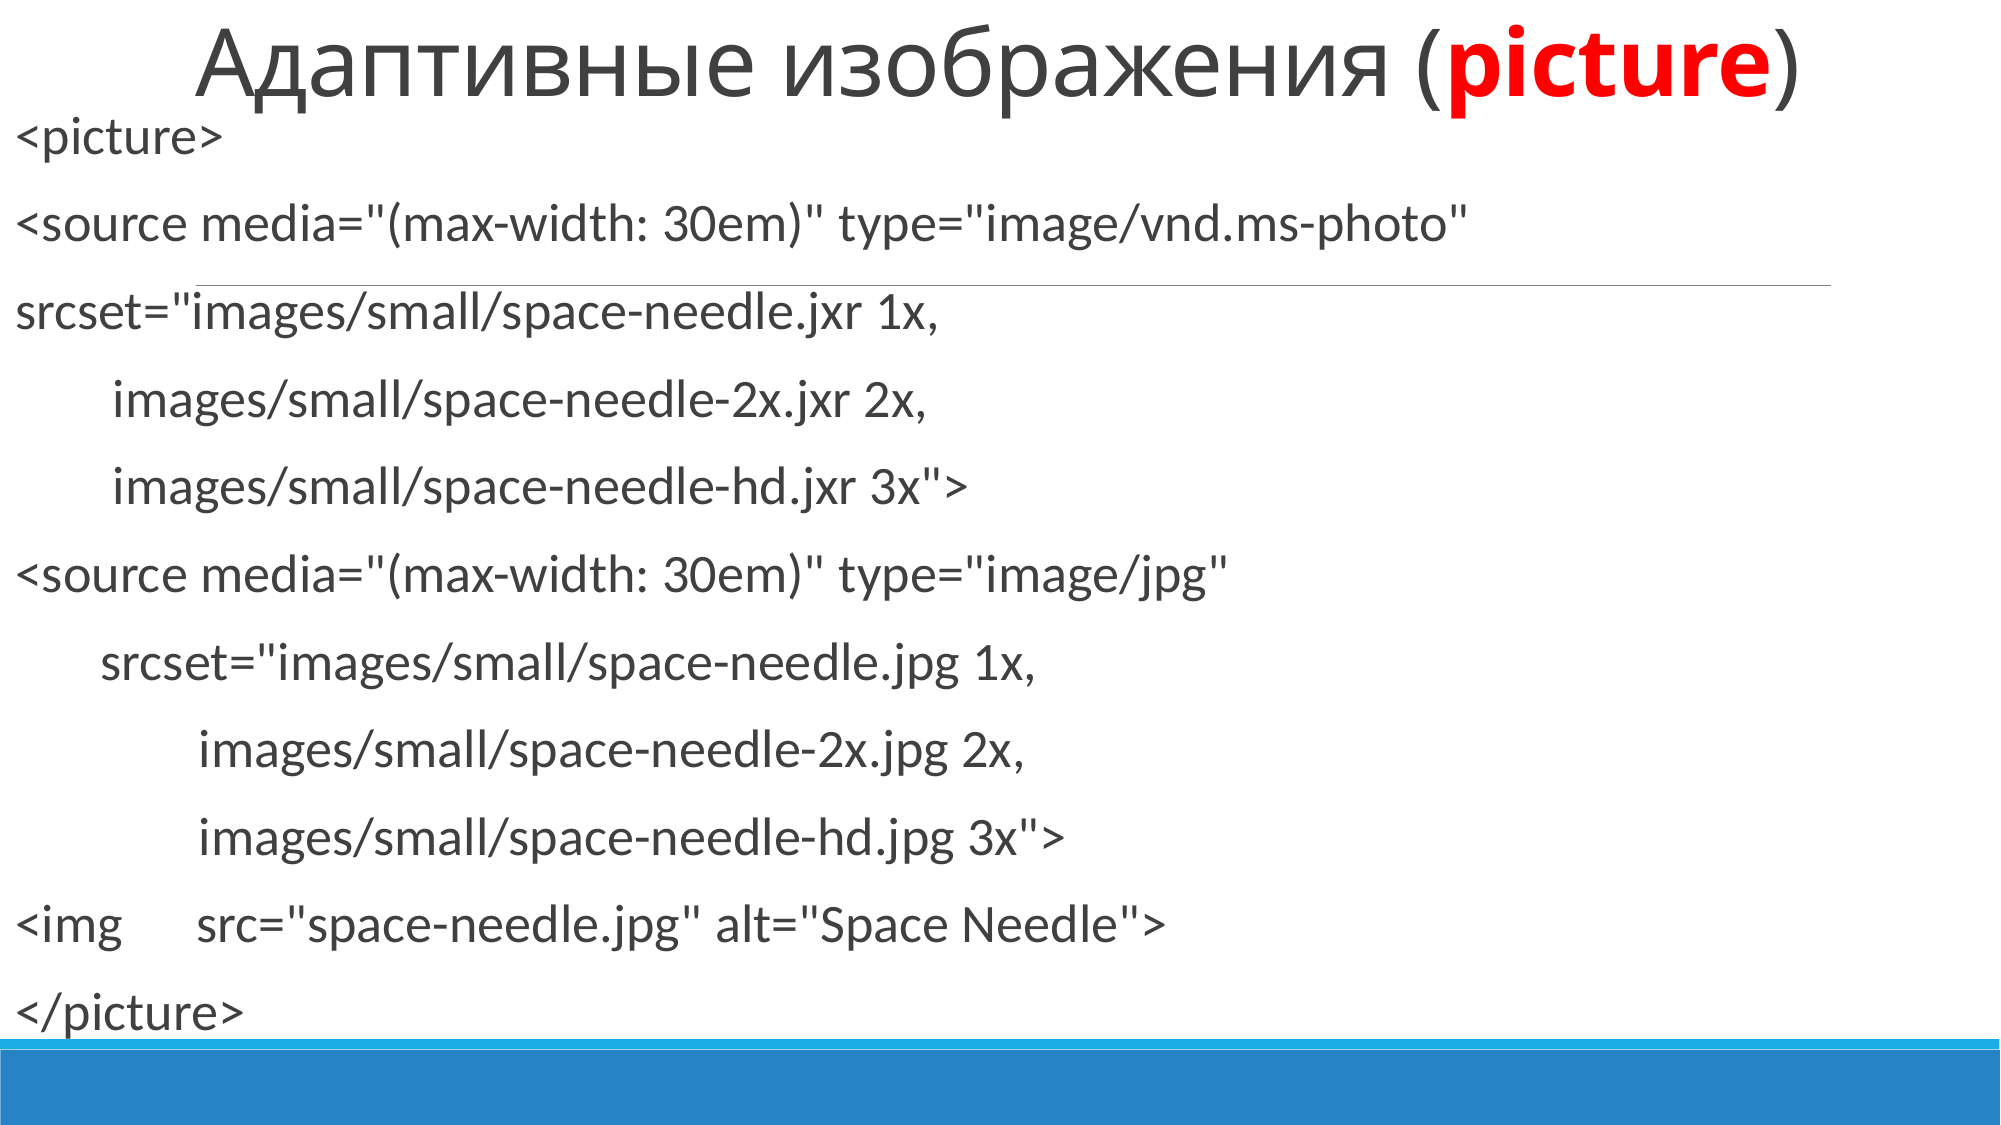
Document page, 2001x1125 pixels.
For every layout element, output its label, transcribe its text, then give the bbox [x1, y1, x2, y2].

list <picture> <source media="(max-width: 30em)" type="image/vnd.ms-photo" srcset="images/small/space-needle.jxr 1x, images/small/space-needle-2x.jxr 2x, images/small/space-needle-hd.jxr 3x"> <source media="(max-width: 30em)" type="image/jpg" srcset="images/small/space-needle.jpg 1x, images/small/space-needle-2x.jpg 2x, images/small/space-needle-hd.jpg 3x"> <img src="space-needle.jpg" alt="Space Needle"> </picture> [0, 99, 1754, 968]
title Адаптивные изображения (picture) [180, 9, 1830, 124]
